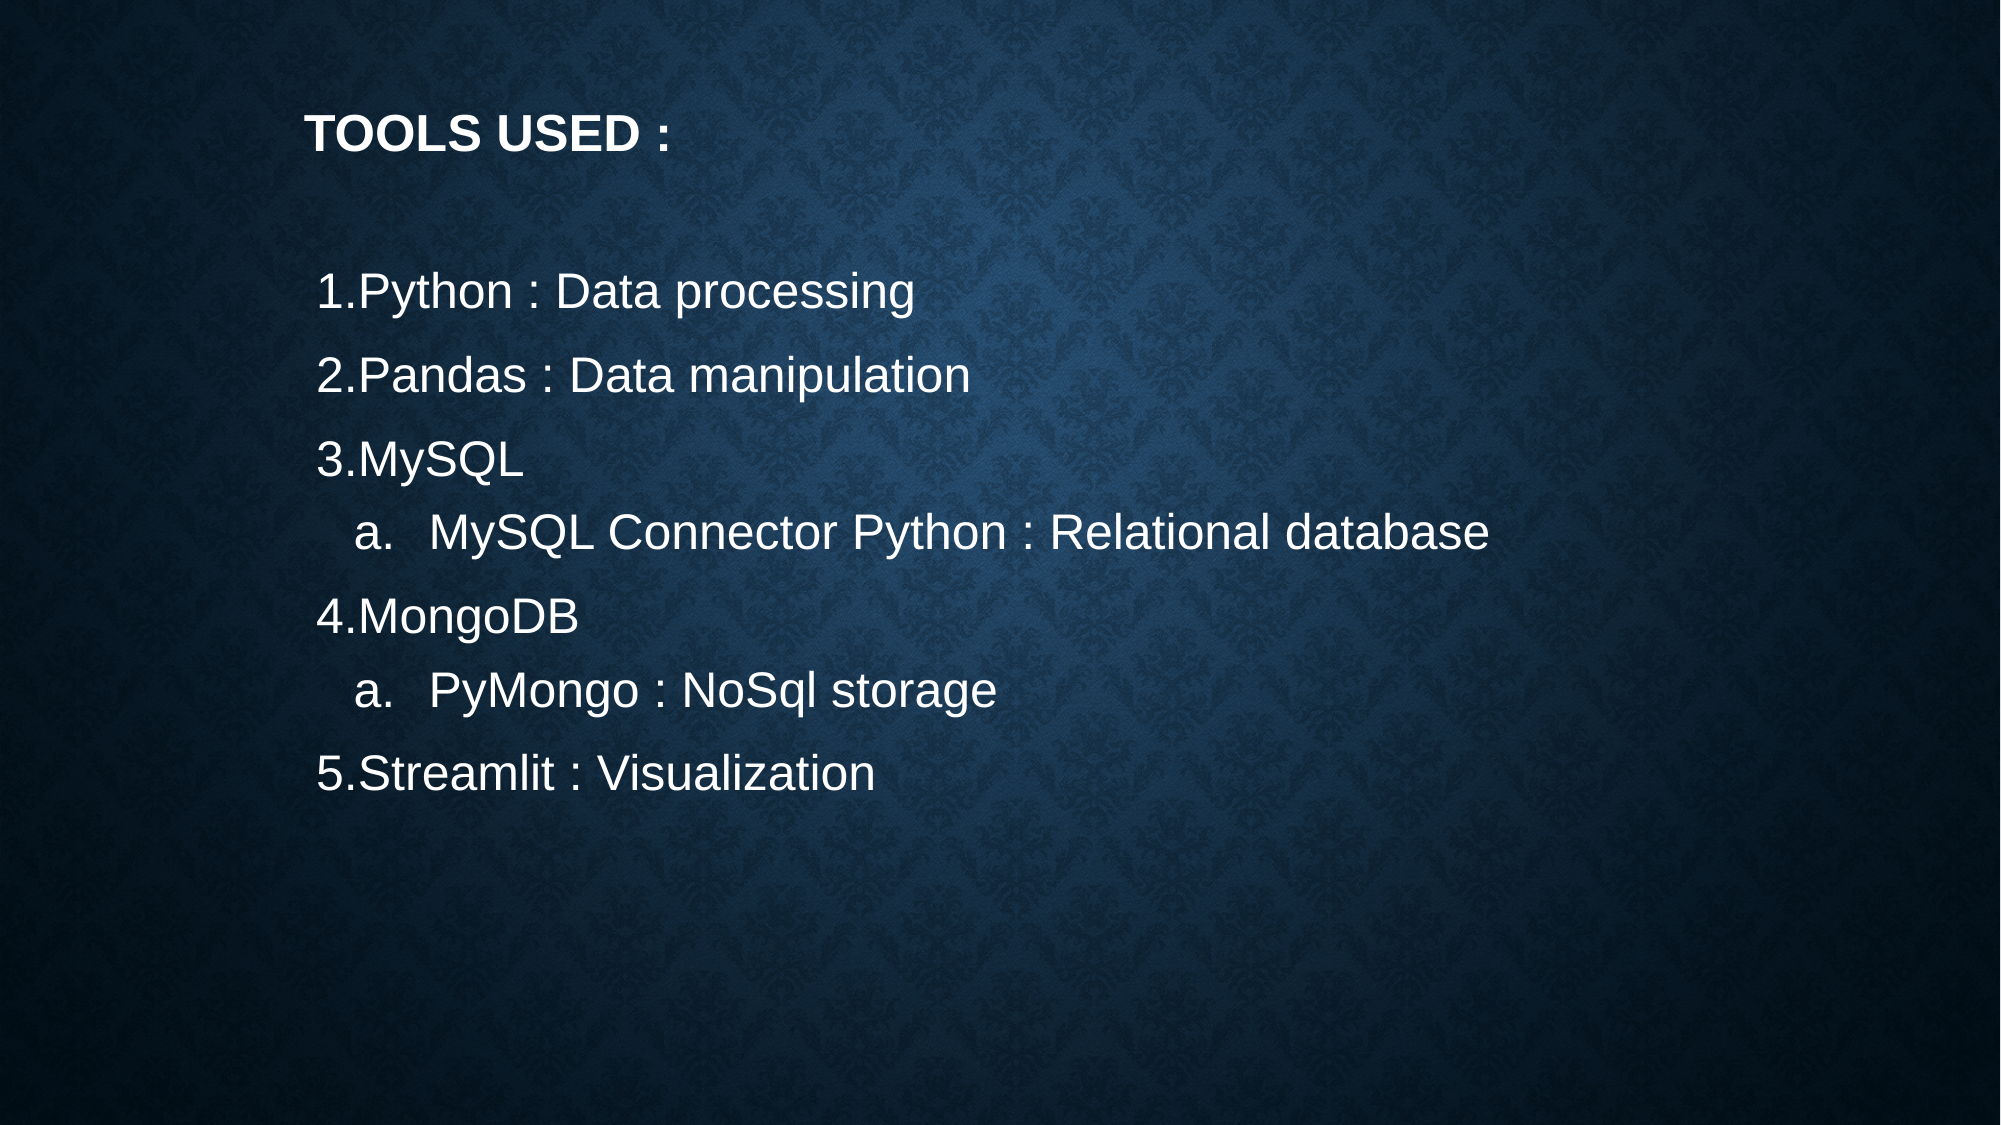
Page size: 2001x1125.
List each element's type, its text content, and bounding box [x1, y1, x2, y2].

text_box Python : Data processing Pandas : Data manipulation MySQL MySQL Connector Python : Relational database MongoDB PyMongo : NoSql storage Streamlit : Visualization [296, 236, 1836, 934]
text_box Tools used : [283, 86, 1824, 286]
